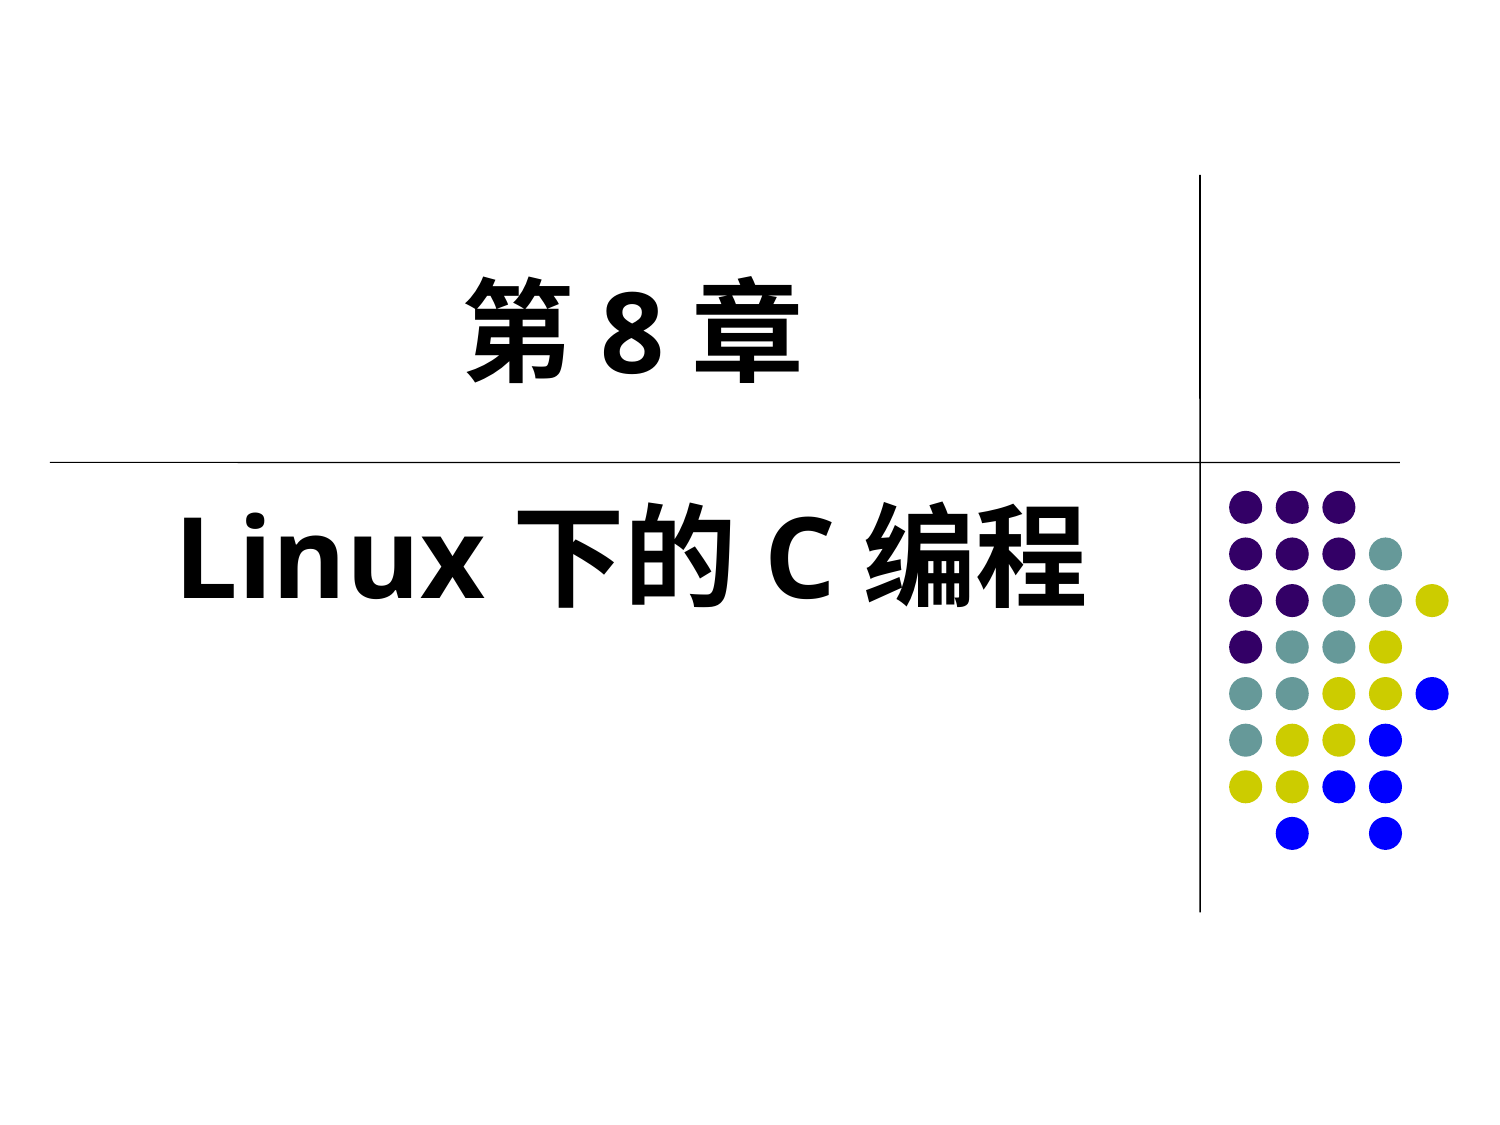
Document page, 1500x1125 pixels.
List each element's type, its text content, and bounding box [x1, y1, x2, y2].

subtitle Linux下的C编程 [88, 478, 1175, 740]
title 第8章 [0, 235, 1105, 540]
